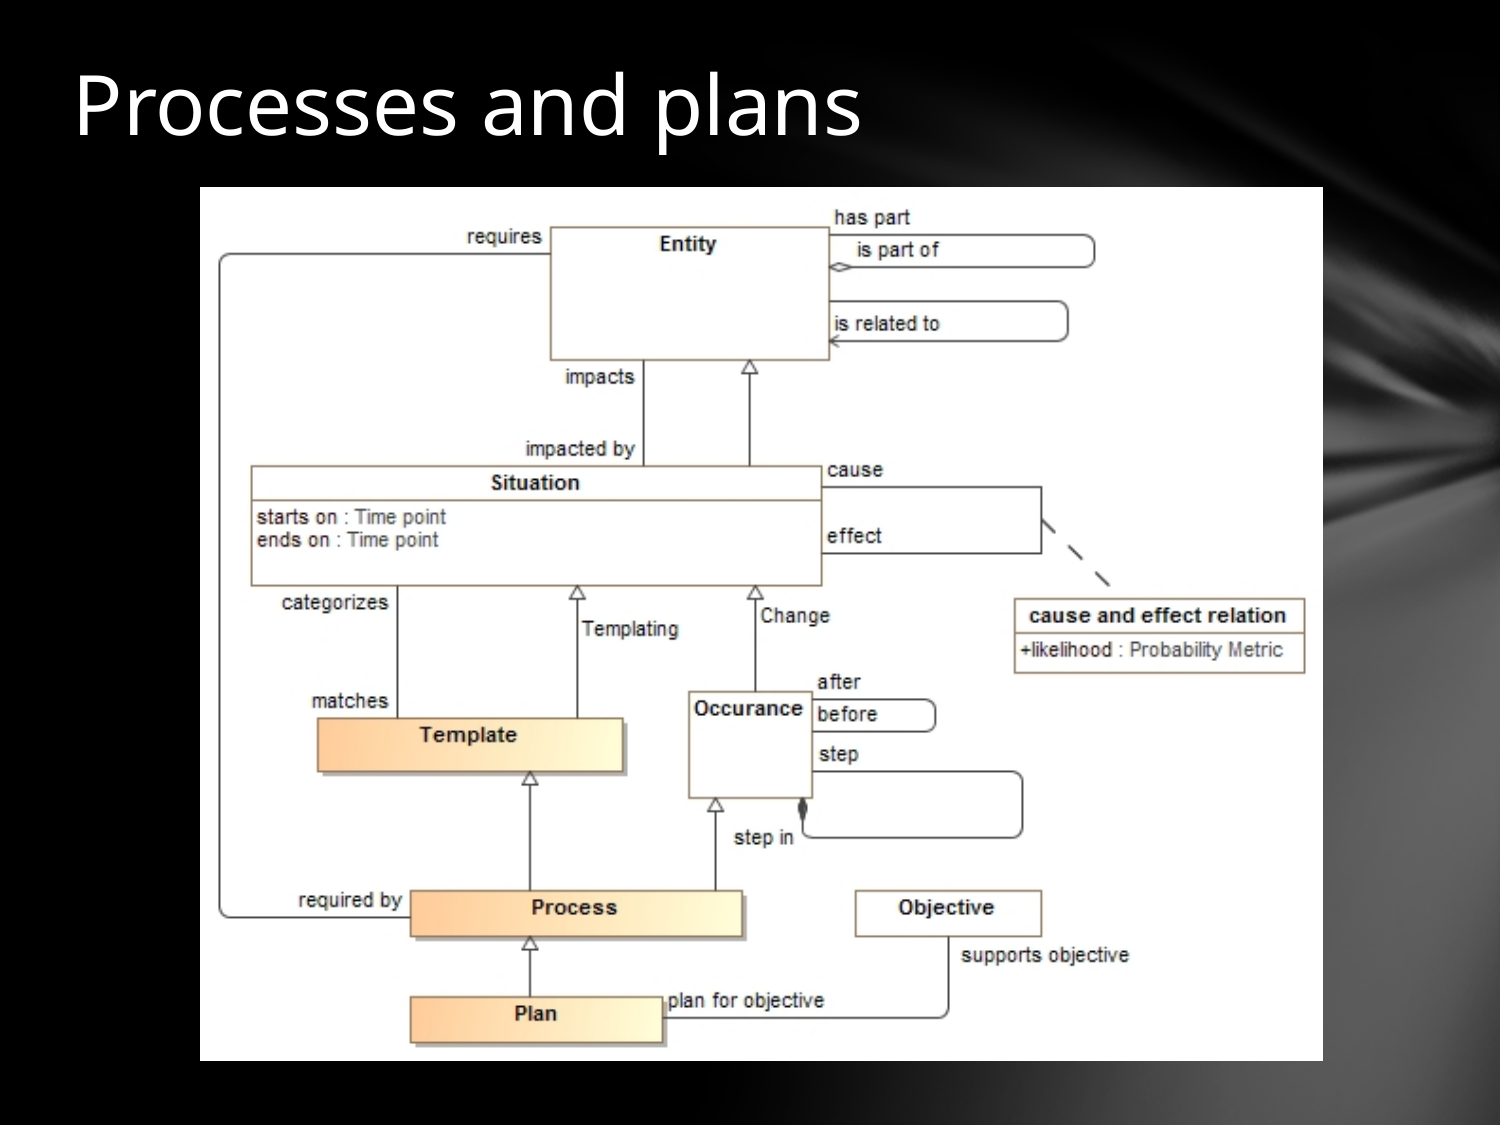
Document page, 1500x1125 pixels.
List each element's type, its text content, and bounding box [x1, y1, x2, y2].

title Processes and plans [57, 37, 1318, 160]
picture [199, 187, 1323, 1061]
